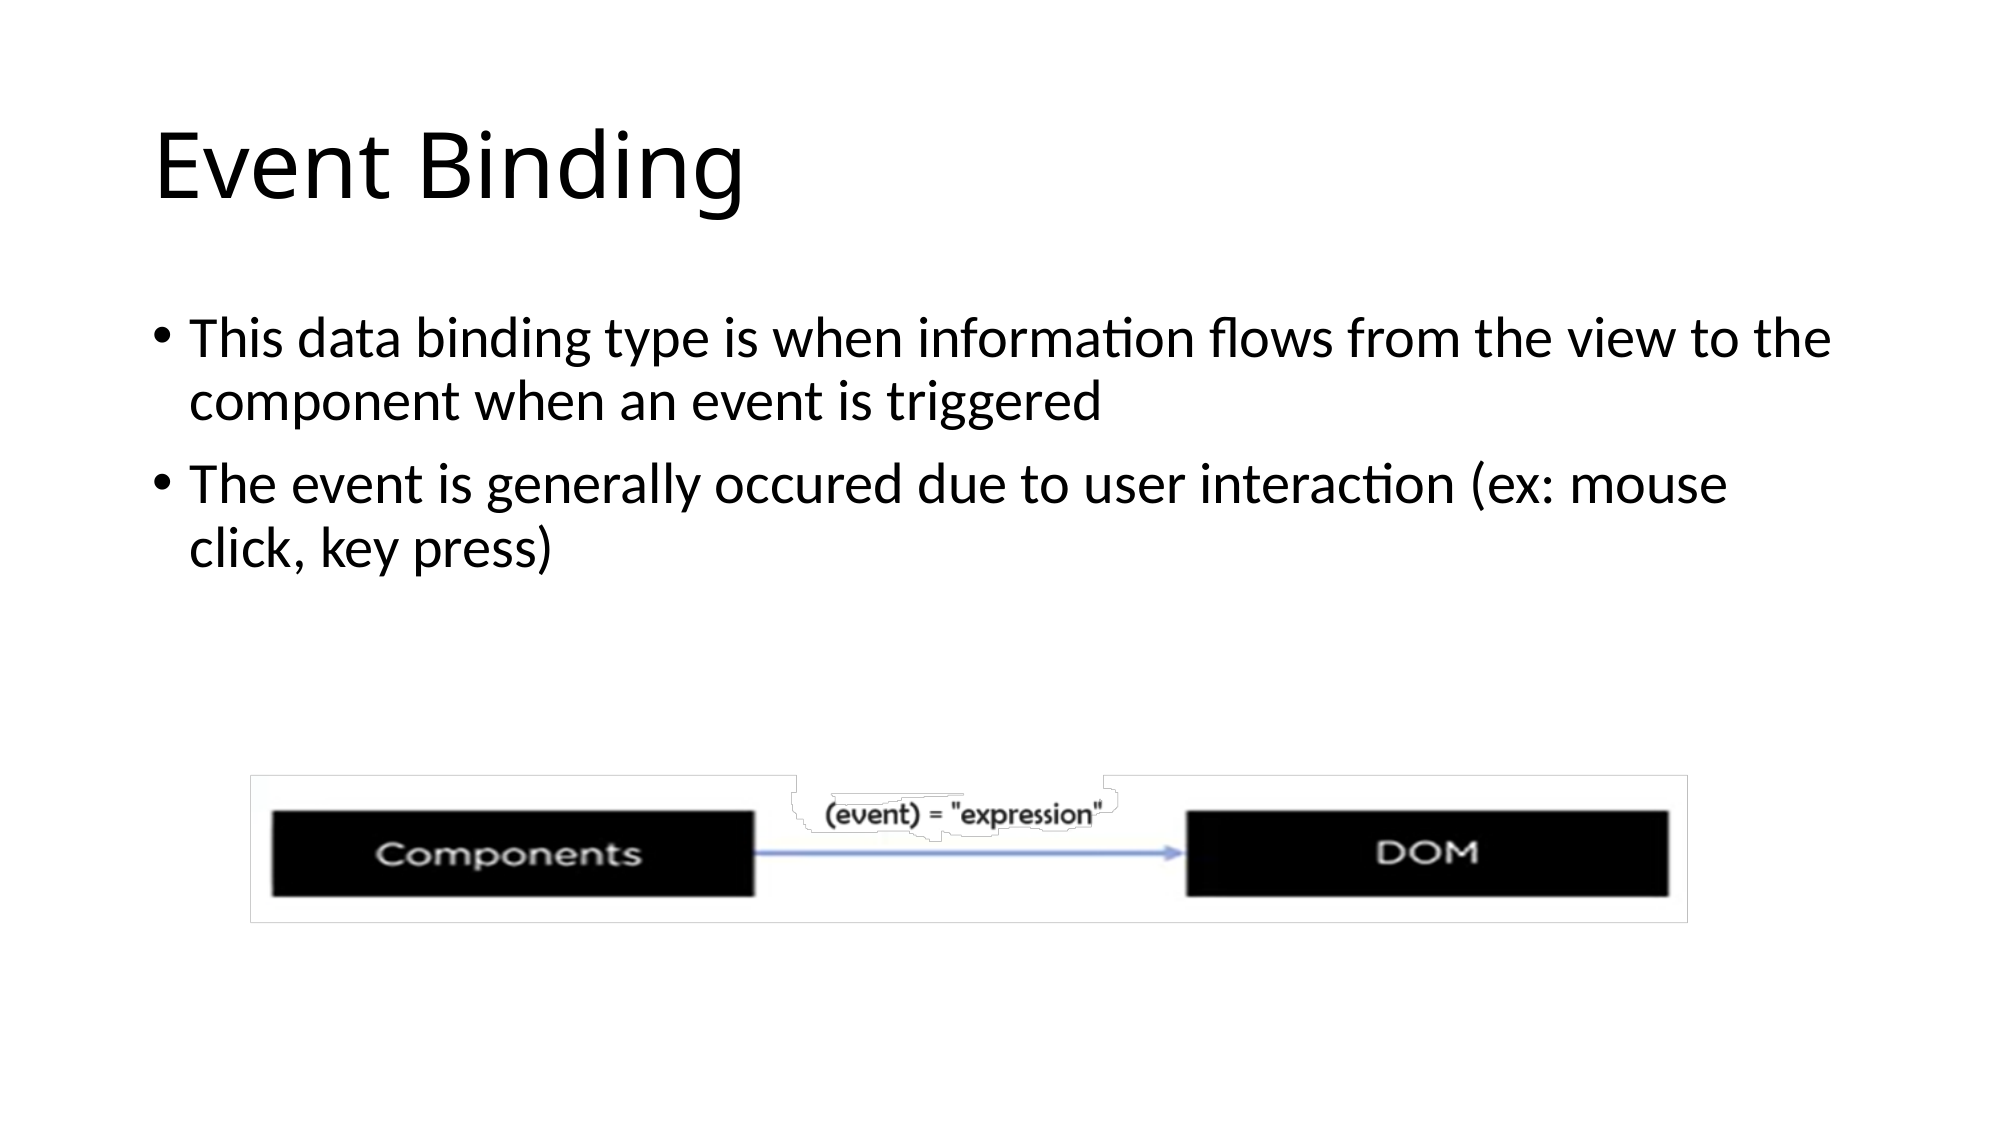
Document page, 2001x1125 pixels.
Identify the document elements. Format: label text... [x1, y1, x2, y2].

title Event Binding [137, 59, 1863, 278]
picture [243, 742, 1705, 947]
list This data binding type is when information flows from the view to the component when an event is triggered The event is generally occured due to user interaction (ex: mouse click, key press) [137, 299, 1863, 662]
